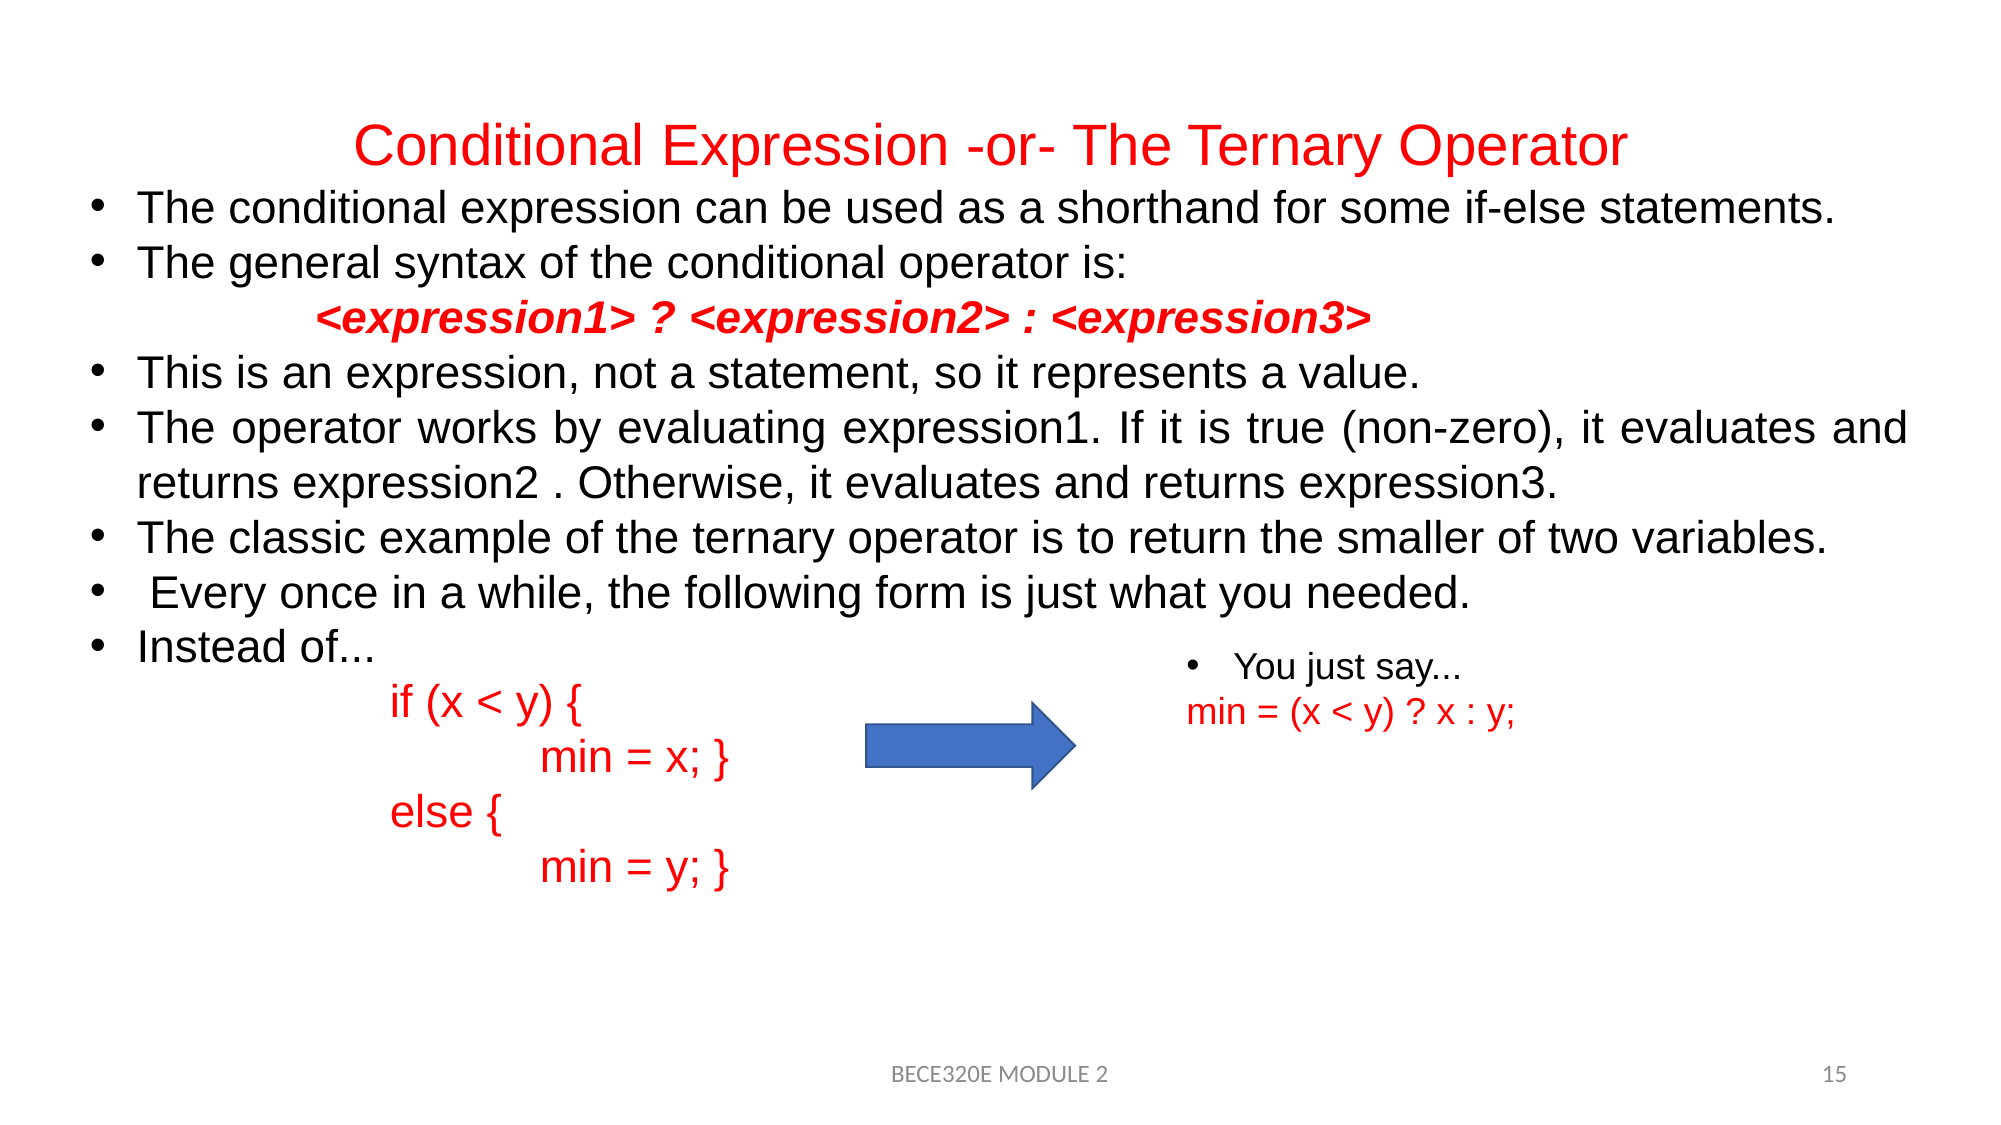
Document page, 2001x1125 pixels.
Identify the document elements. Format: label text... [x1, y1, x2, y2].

text_box [865, 700, 1077, 791]
text_box You just say... min = (x < y) ? x : y; [1171, 634, 1829, 785]
footer BECE320E MODULE 2 [662, 1042, 1338, 1103]
text_box Conditional Expression -or- The Ternary Operator The conditional expression can be used as a shorthand for some if-else statements. The general syntax of the conditional operator is: <expression1> ? <expression2> : <expression3> This is an expression, not a statement, so it represents a value. The operator works by evaluating expression1. If it is true (non-zero), it evaluates and returns expression2 . Otherwise, it evaluates and returns expression3. The classic example of the ternary operator is to return the smaller of two variables. Every once in a while, the following form is just what you needed. Instead of... if (x < y) { min = x; } else { min = y; } [75, 99, 1925, 955]
slide_number 15 [1412, 1042, 1863, 1103]
